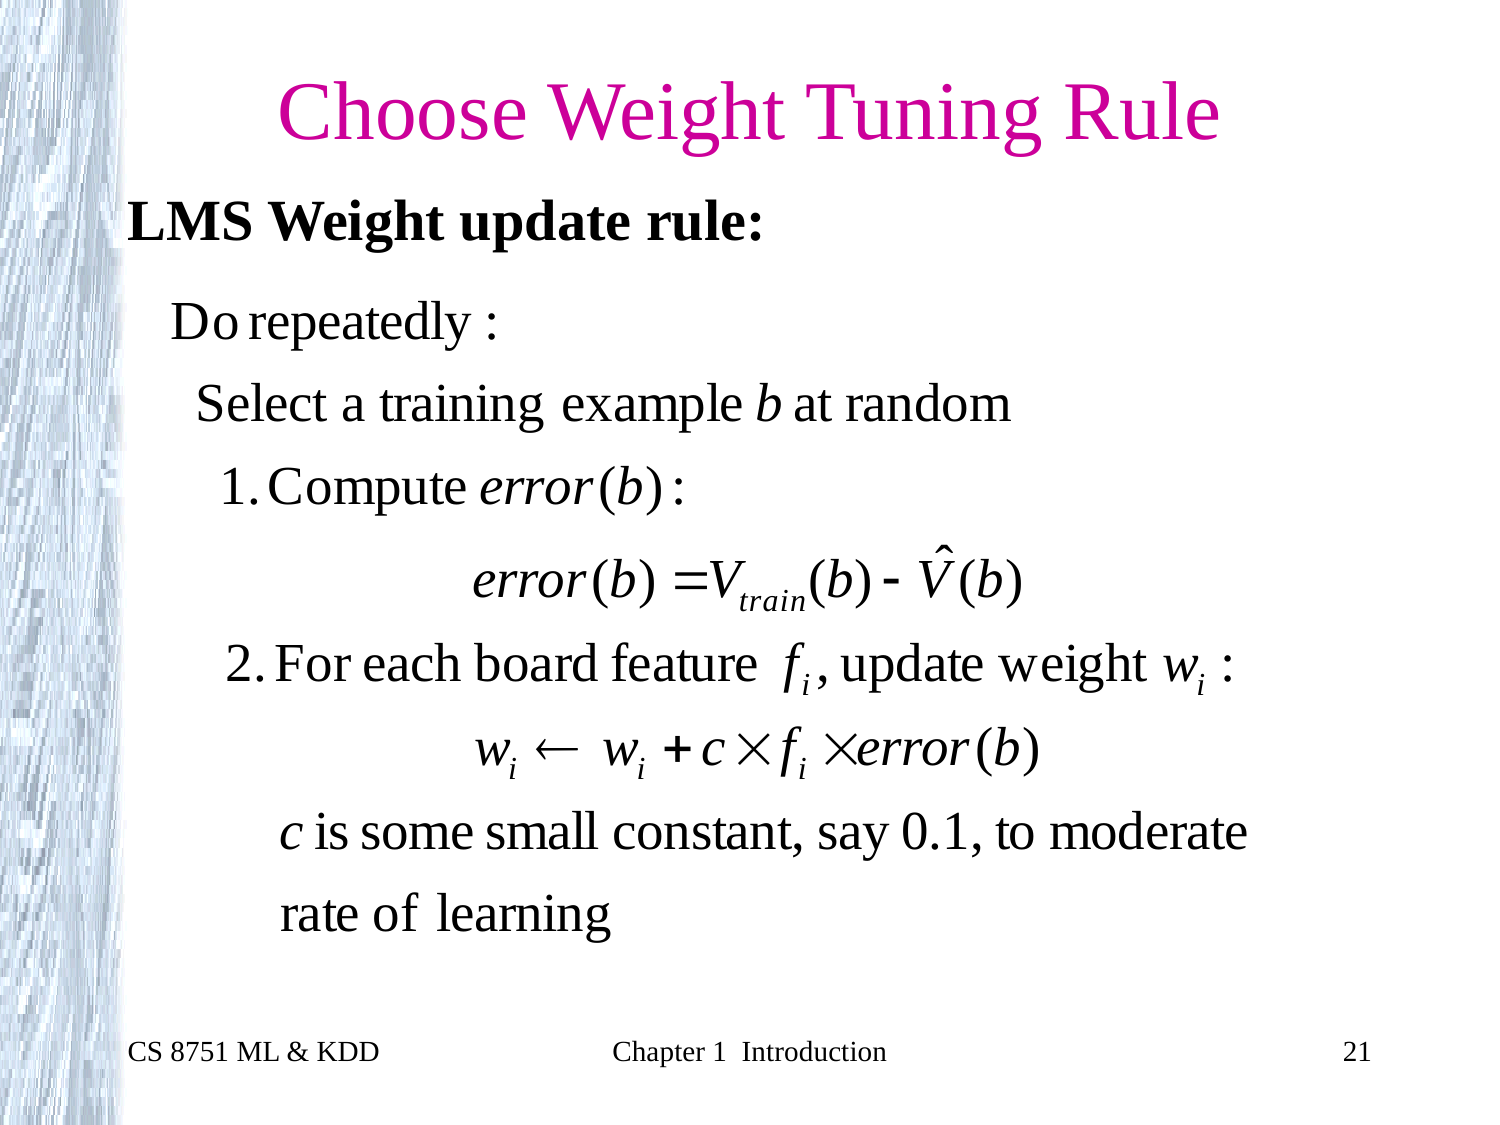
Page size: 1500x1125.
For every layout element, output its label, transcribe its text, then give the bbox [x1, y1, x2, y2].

slide_number CS 8751 ML & KDD [112, 1024, 426, 1101]
list LMS Weight update rule: [112, 174, 1388, 288]
slide_number 21 [1074, 1024, 1388, 1101]
picture [0, 0, 1500, 1125]
footer Chapter 1 Introduction [512, 1024, 988, 1101]
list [162, 287, 1263, 957]
title Choose Weight Tuning Rule [112, 50, 1388, 163]
